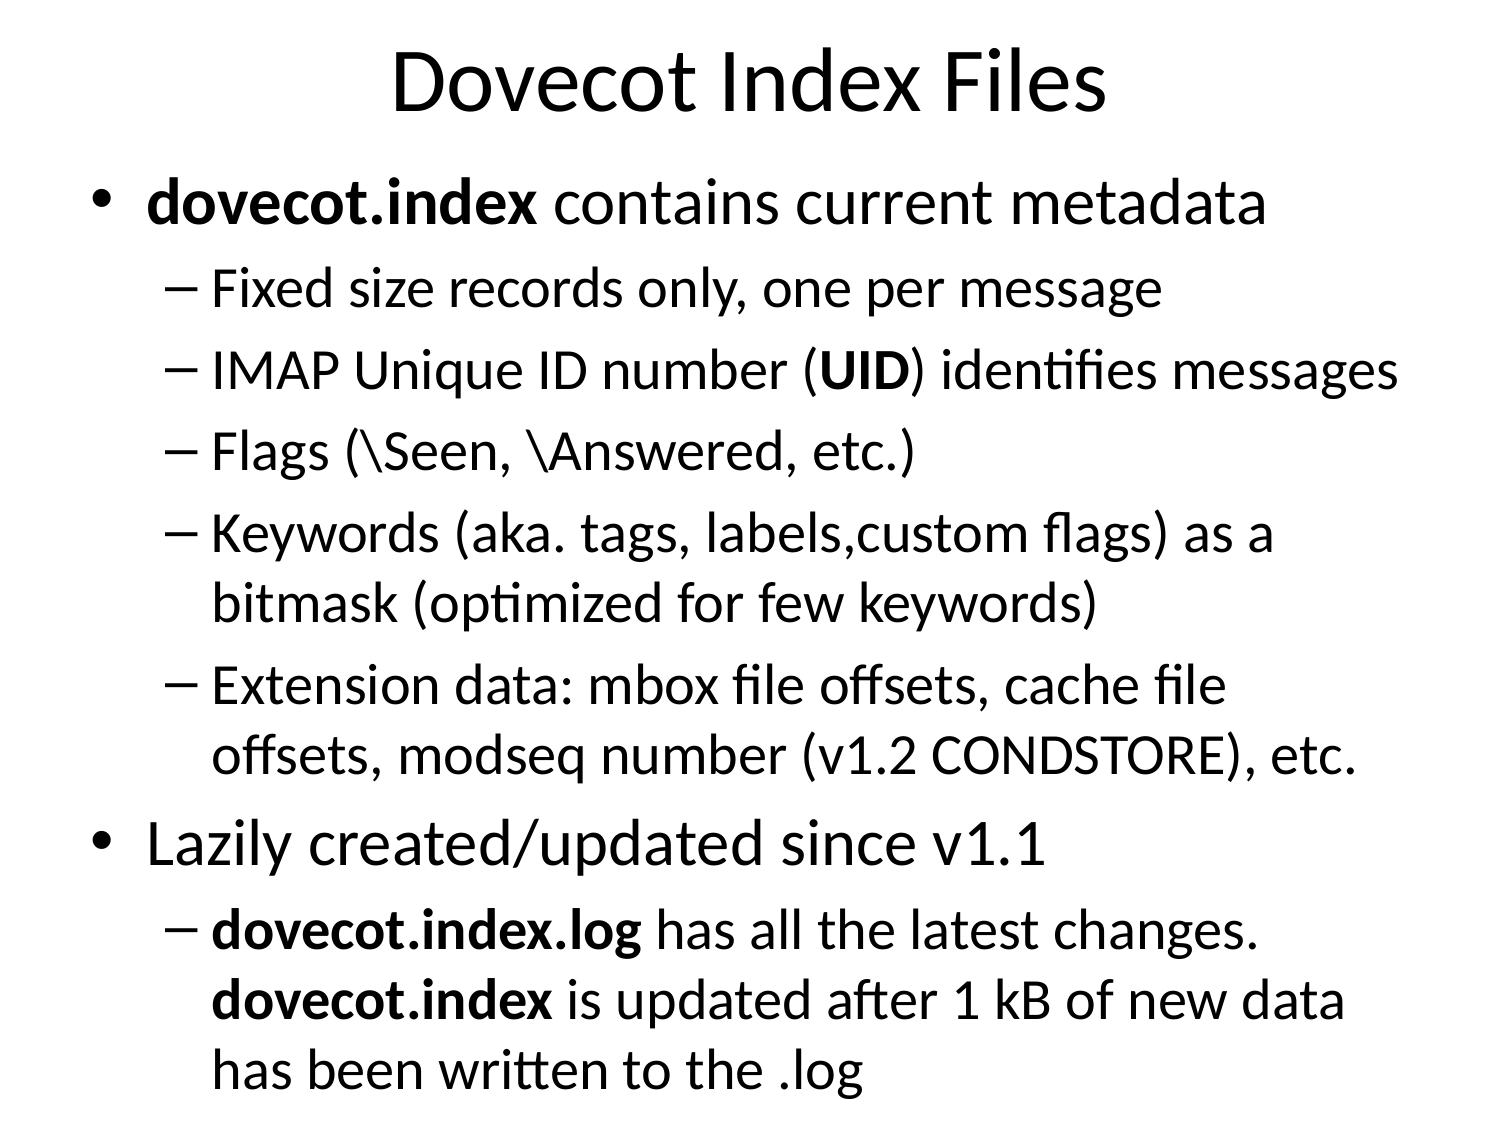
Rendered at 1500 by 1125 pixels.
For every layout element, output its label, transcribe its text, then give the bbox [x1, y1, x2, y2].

title Dovecot Index Files [75, 0, 1425, 149]
list dovecot.index contains current metadata Fixed size records only, one per message IMAP Unique ID number (UID) identifies messages Flags (\Seen, \Answered, etc.) Keywords (aka. tags, labels,custom flags) as a bitmask (optimized for few keywords) Extension data: mbox file offsets, cache file offsets, modseq number (v1.2 CONDSTORE), etc. Lazily created/updated since v1.1 dovecot.index.log has all the latest changes. dovecot.index is updated after 1 kB of new data has been written to the .log [75, 149, 1425, 1109]
